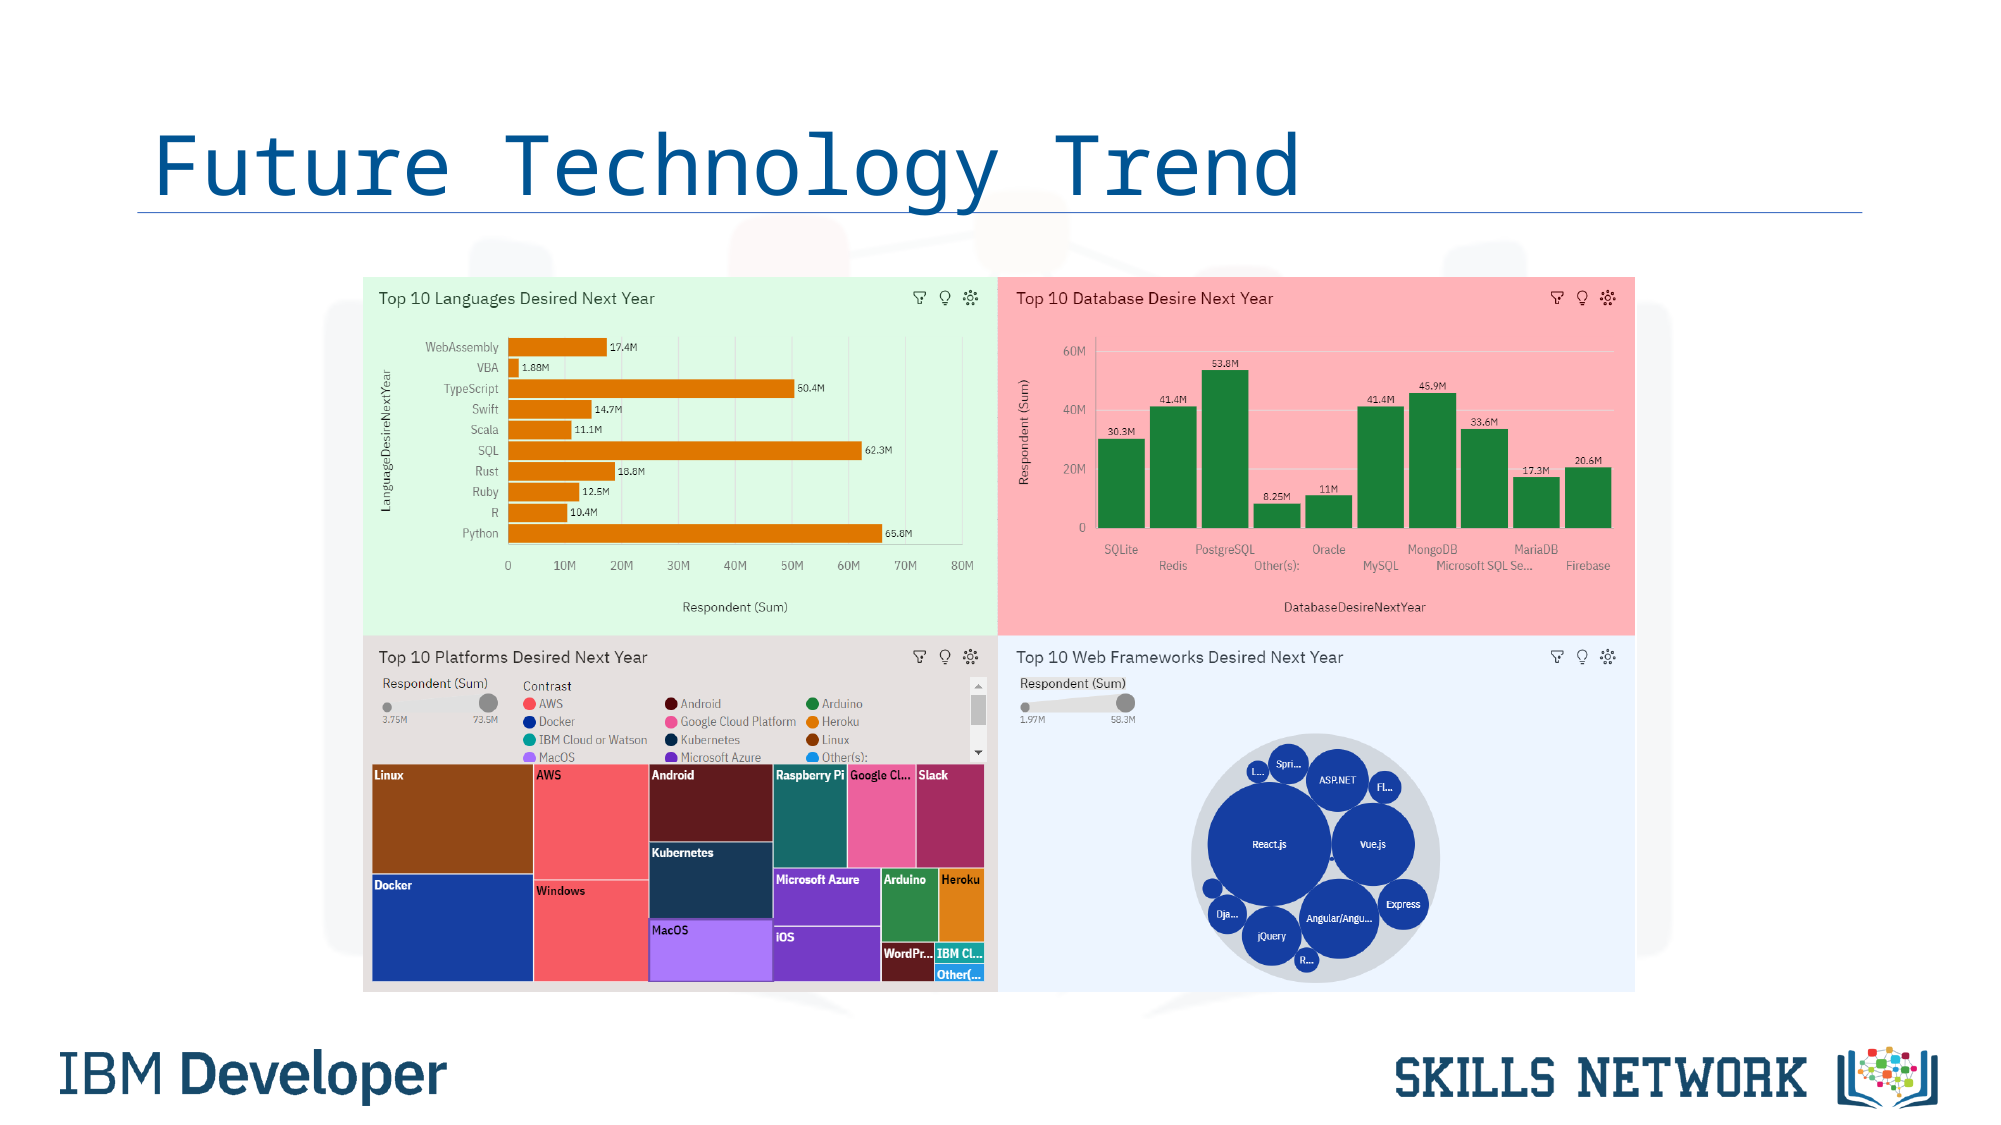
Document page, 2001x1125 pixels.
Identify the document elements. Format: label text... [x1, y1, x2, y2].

picture [1390, 1045, 1945, 1111]
title Future Technology Trend [137, 59, 1863, 278]
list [363, 277, 1637, 992]
picture [55, 1045, 459, 1108]
